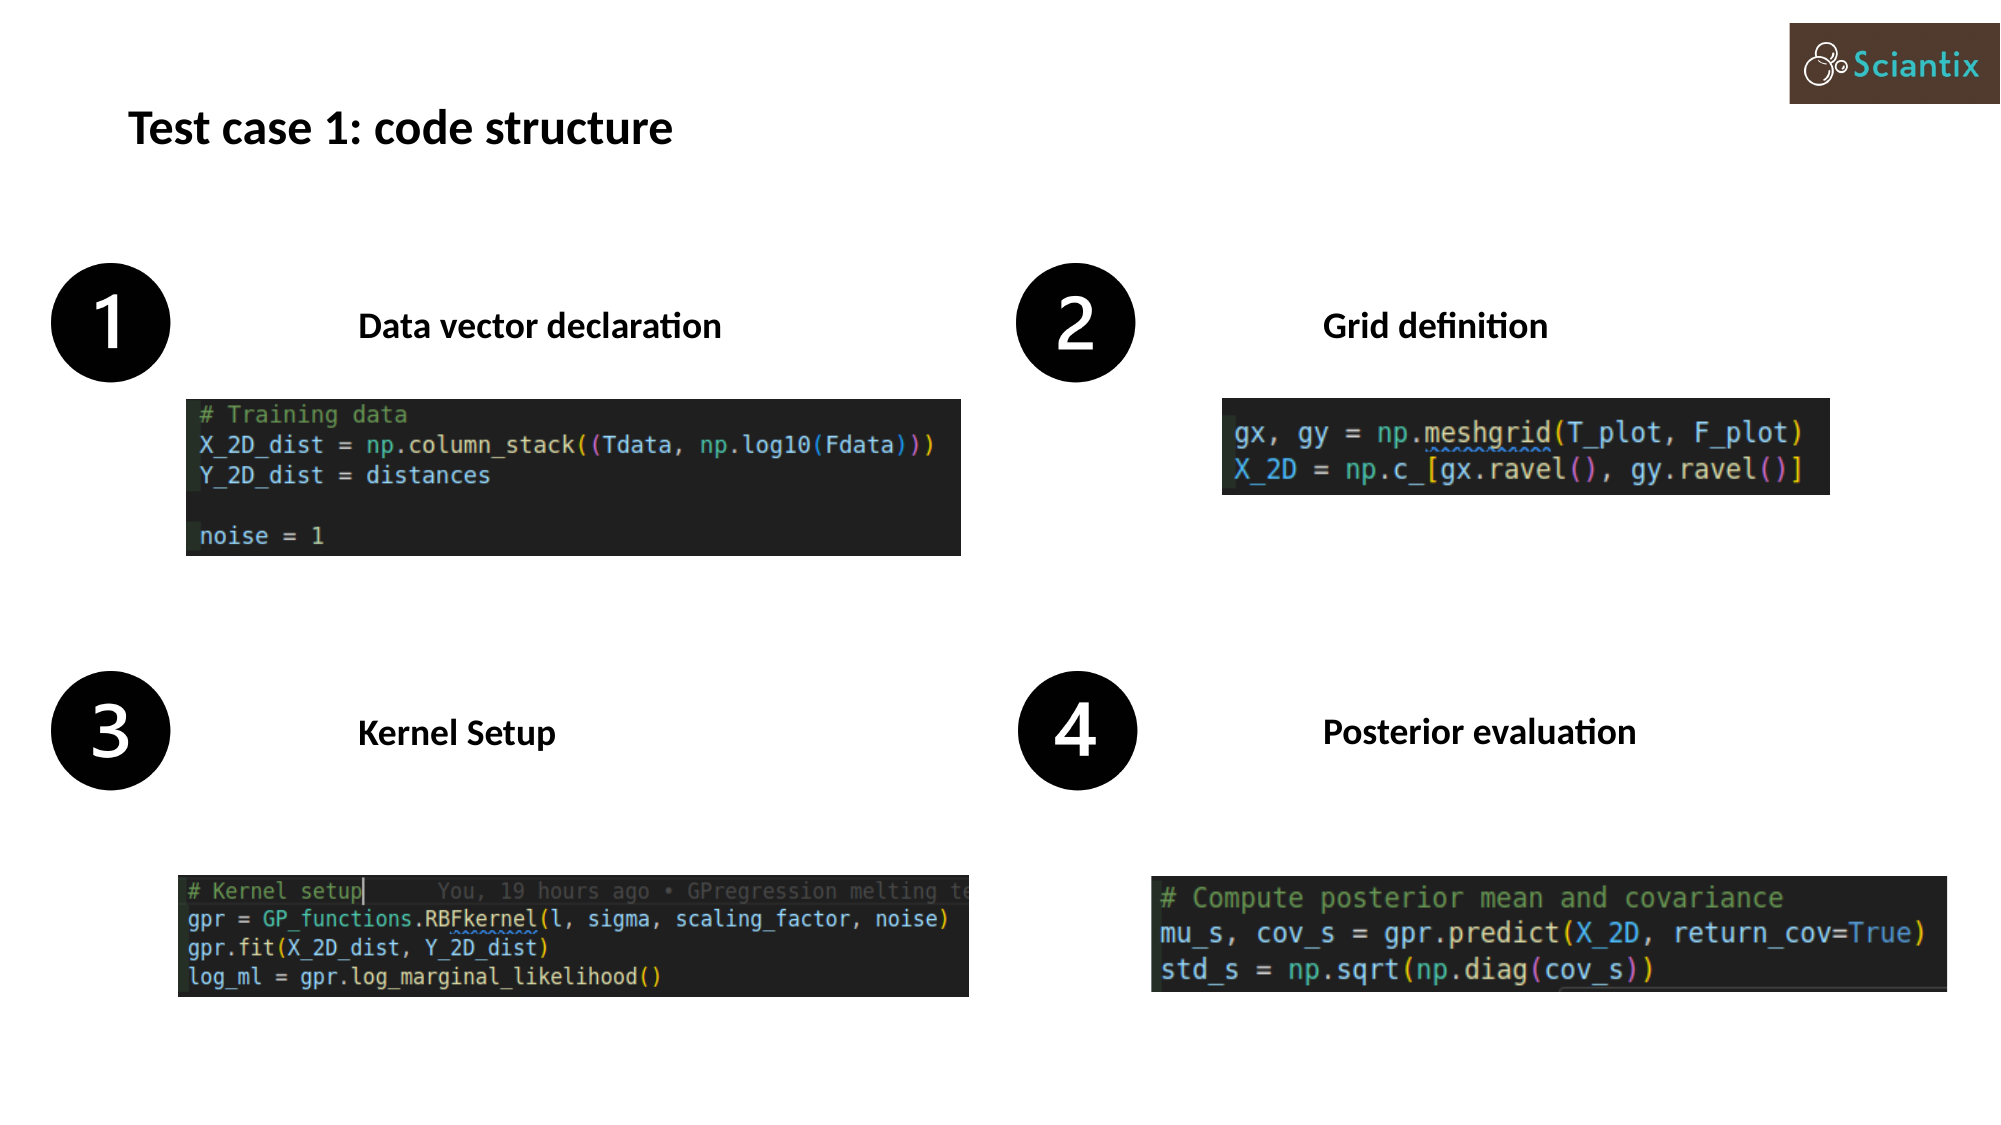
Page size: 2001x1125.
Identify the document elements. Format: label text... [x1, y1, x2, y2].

text_box Test case 1: code structure [113, 86, 690, 162]
picture [1002, 655, 1153, 806]
picture [35, 655, 186, 806]
picture [1000, 247, 1151, 398]
text_box Data vector declaration [343, 293, 780, 354]
text_box Kernel Setup [343, 700, 780, 761]
text_box Grid definition [1308, 293, 1745, 354]
picture [35, 247, 186, 398]
text_box Posterior evaluation [1308, 699, 1745, 760]
picture [178, 875, 969, 997]
picture [186, 399, 961, 556]
picture [1222, 398, 1830, 495]
picture [1789, 23, 2000, 104]
picture [1151, 876, 1948, 996]
